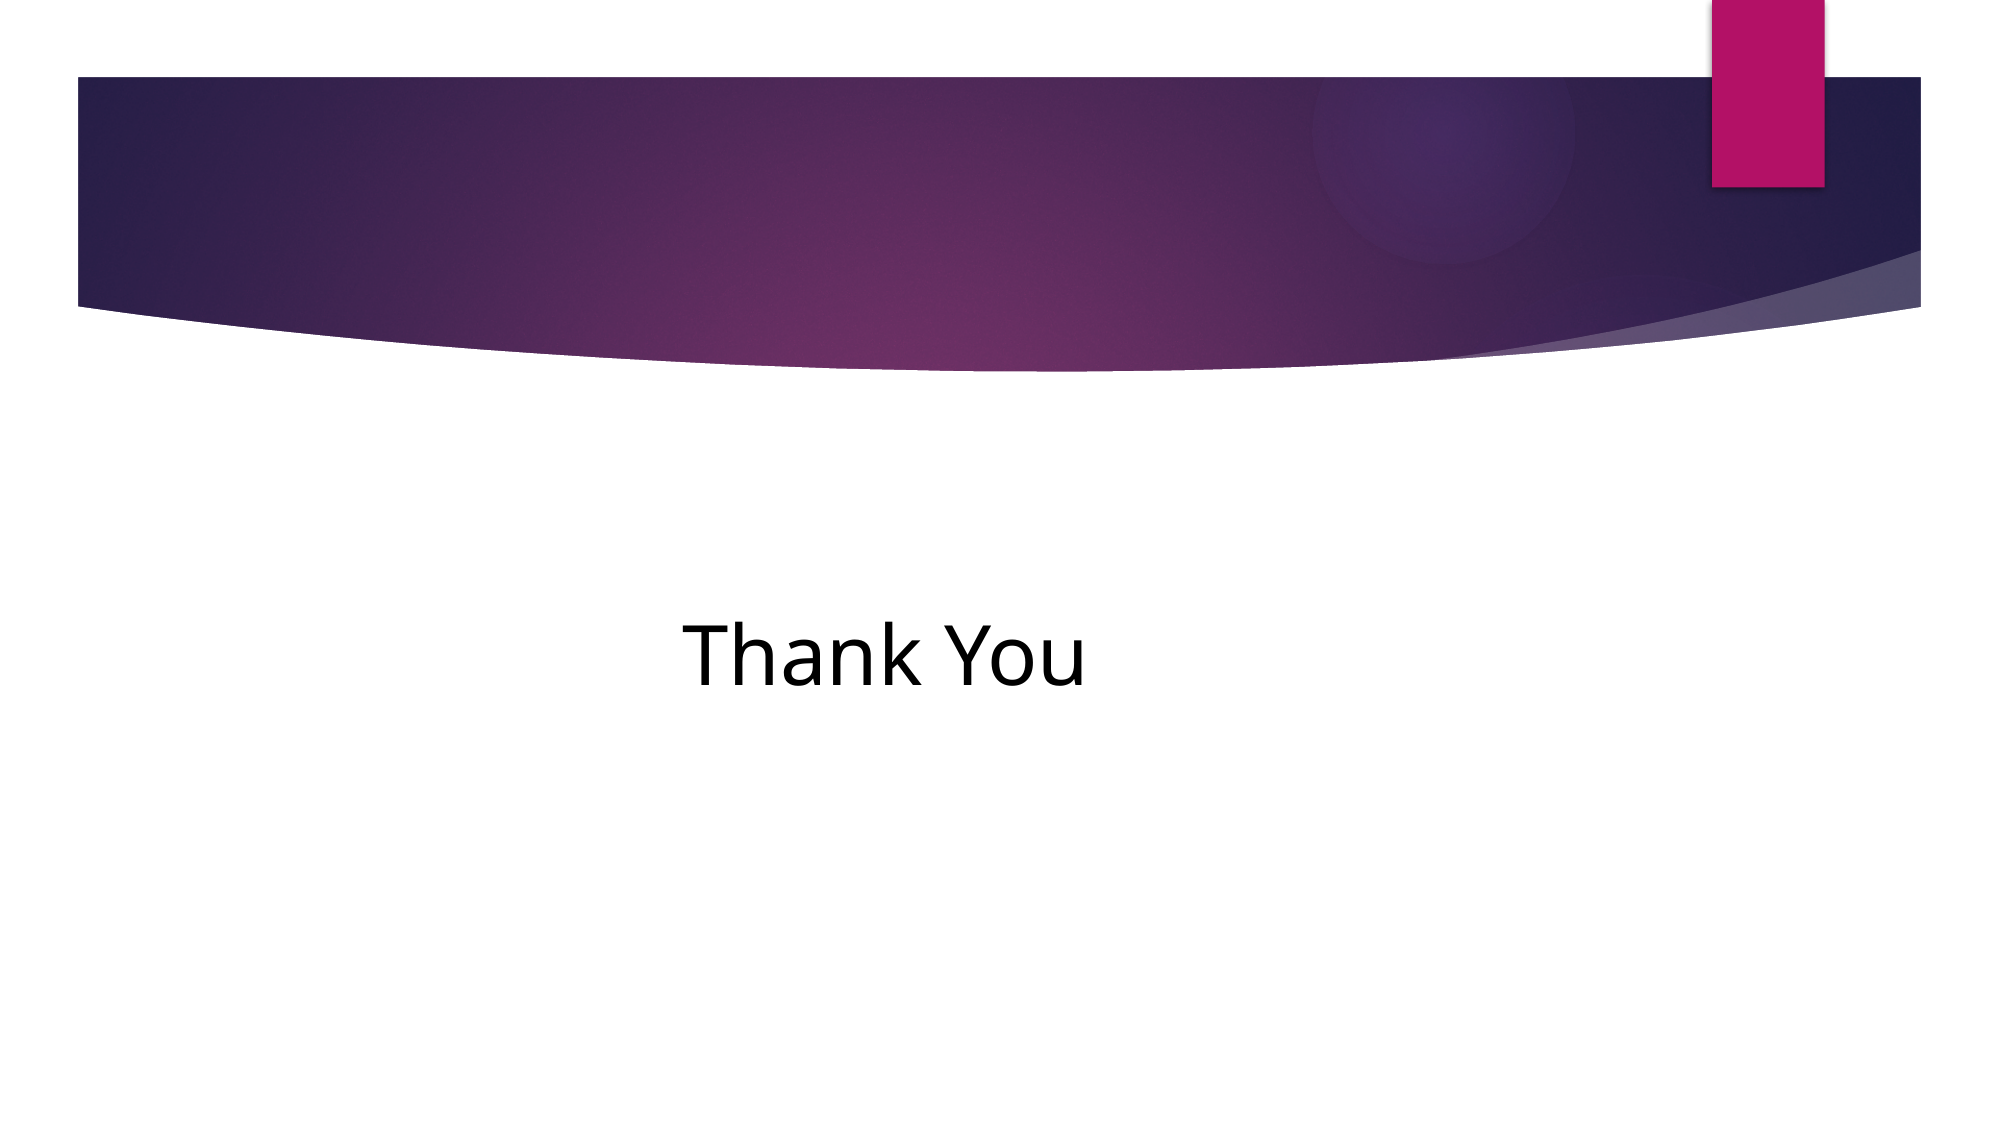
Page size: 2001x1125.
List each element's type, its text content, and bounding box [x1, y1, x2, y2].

title Thank You [667, 545, 2000, 760]
